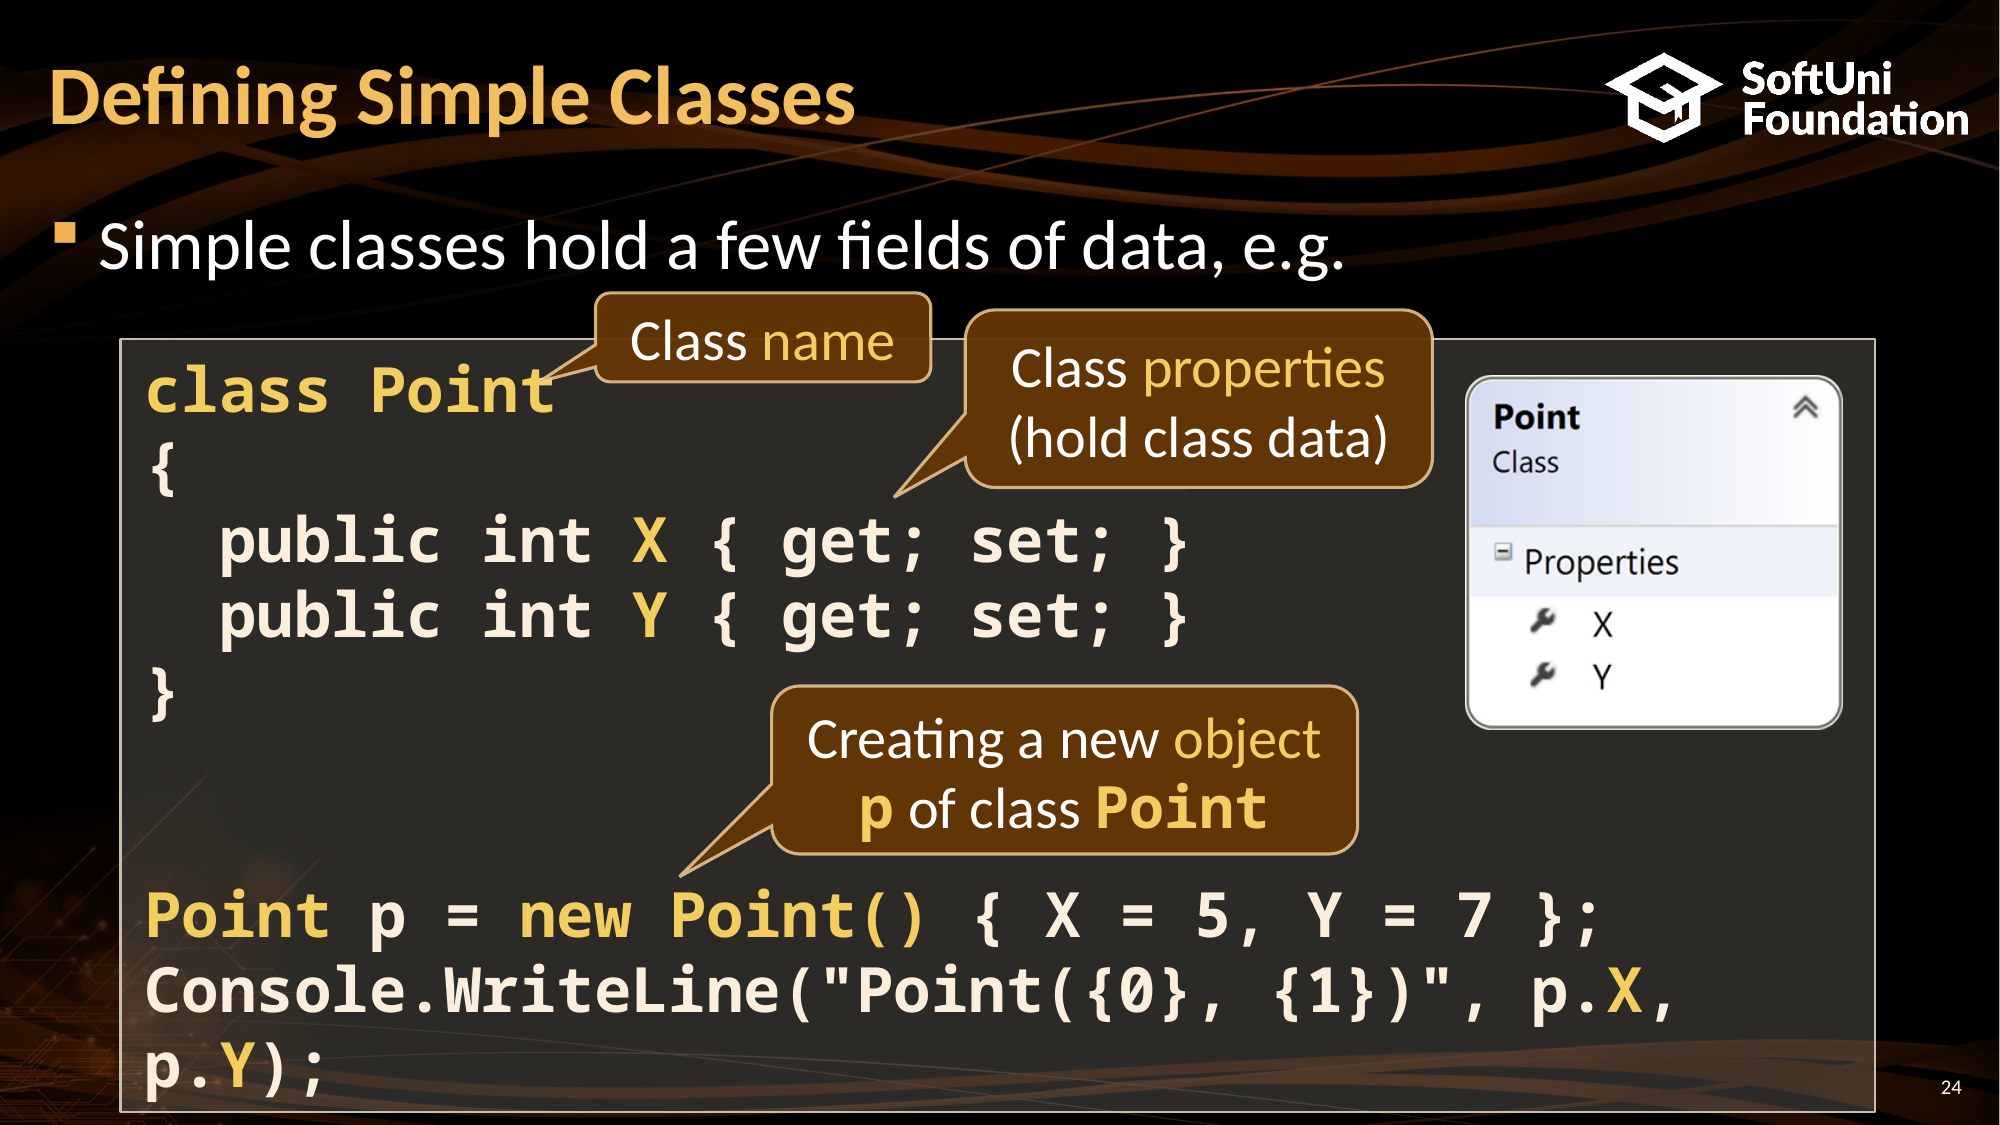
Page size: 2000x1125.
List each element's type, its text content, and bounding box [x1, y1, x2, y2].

text_box Creating а new object p of class Point [678, 684, 1359, 878]
list Simple classes hold a few fields of data, e.g. [31, 188, 1968, 1103]
text_box class Point { public int X { get; set; } public int Y { get; set; } } Point p = new Point() { X = 5, Y = 7 }; Console.WriteLine("Point({0}, {1})", p.X, p.Y); [120, 338, 1875, 1112]
text_box Class properties (hold class data) [893, 308, 1434, 499]
picture [0, 0, 2000, 1125]
title Defining Simple Classes [30, 6, 1602, 189]
text_box Class name [538, 291, 932, 383]
